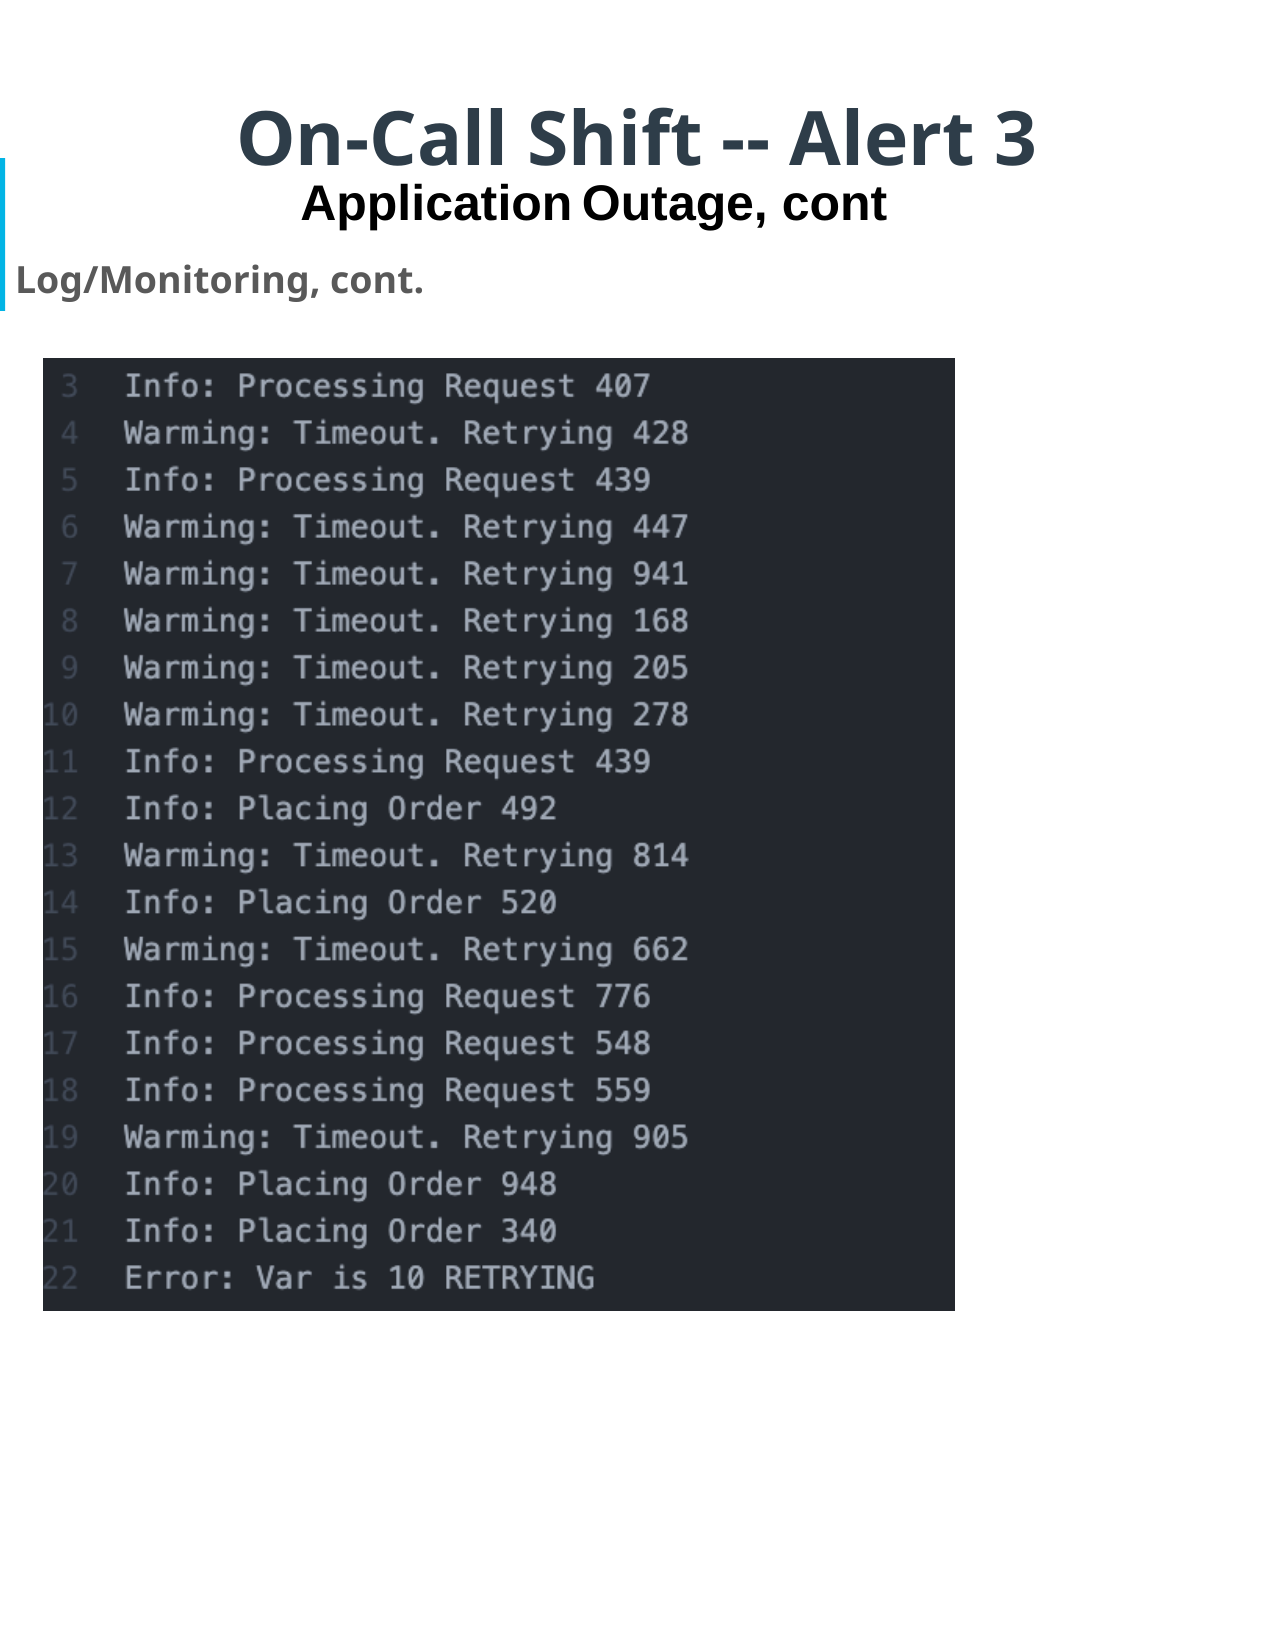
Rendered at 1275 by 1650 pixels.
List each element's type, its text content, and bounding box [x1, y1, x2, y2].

picture [43, 358, 955, 1311]
list Application Outage, cont Log/Monitoring, cont. [0, 146, 1189, 1547]
title On-Call Shift -- Alert 3 [43, 43, 1232, 228]
